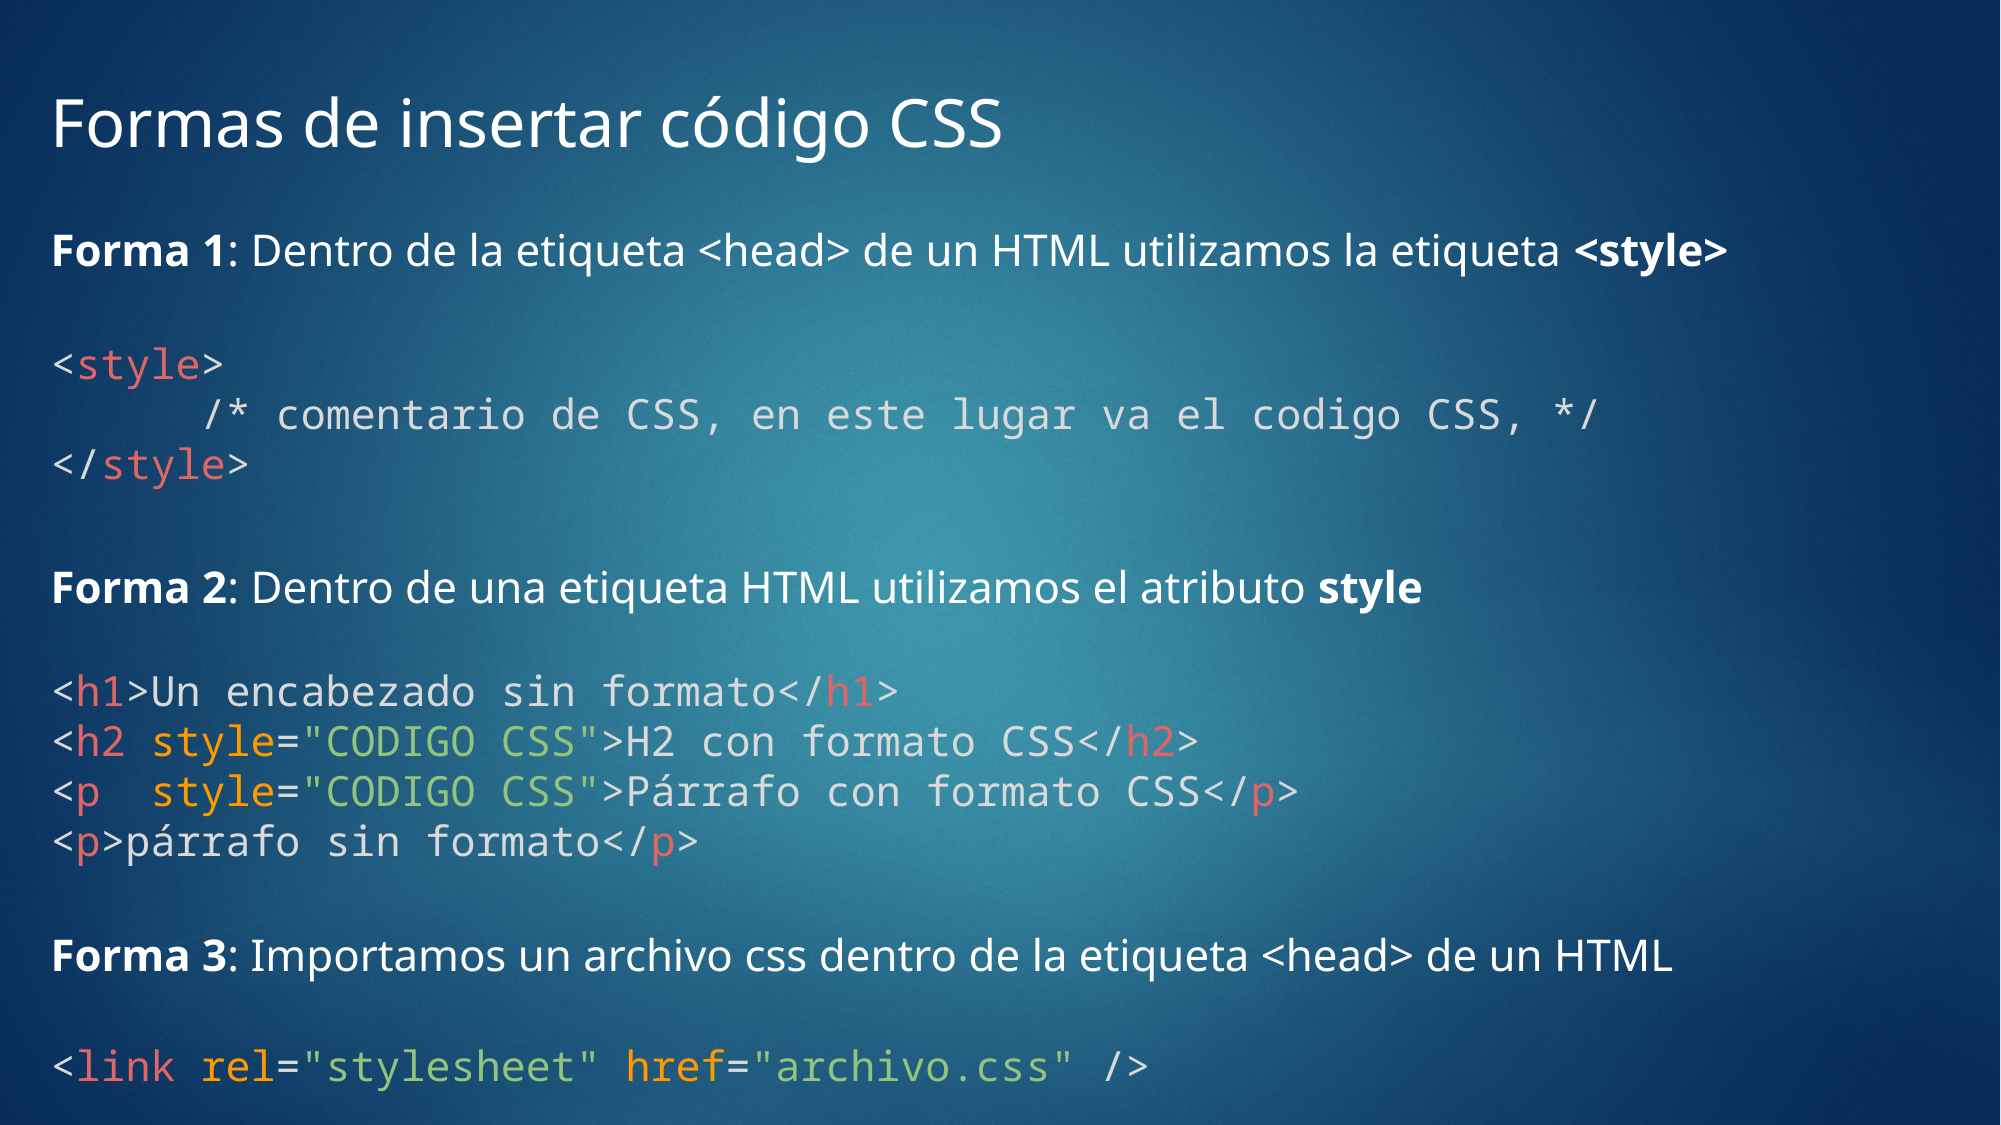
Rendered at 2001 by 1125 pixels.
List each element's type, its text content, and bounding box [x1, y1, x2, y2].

text_box Formas de insertar código CSS Forma 1: Dentro de la etiqueta <head> de un HTML utilizamos la etiqueta <style> <style> /* comentario de CSS, en este lugar va el codigo CSS, */ </style> Forma 2: Dentro de una etiqueta HTML utilizamos el atributo style <h1>Un encabezado sin formato</h1> <h2 style="CODIGO CSS">H2 con formato CSS</h2> <p style="CODIGO CSS">Párrafo con formato CSS</p> <p>párrafo sin formato</p> Forma 3: Importamos un archivo css dentro de la etiqueta <head> de un HTML <link rel="stylesheet" href="archivo.css" /> [35, 73, 1898, 1125]
